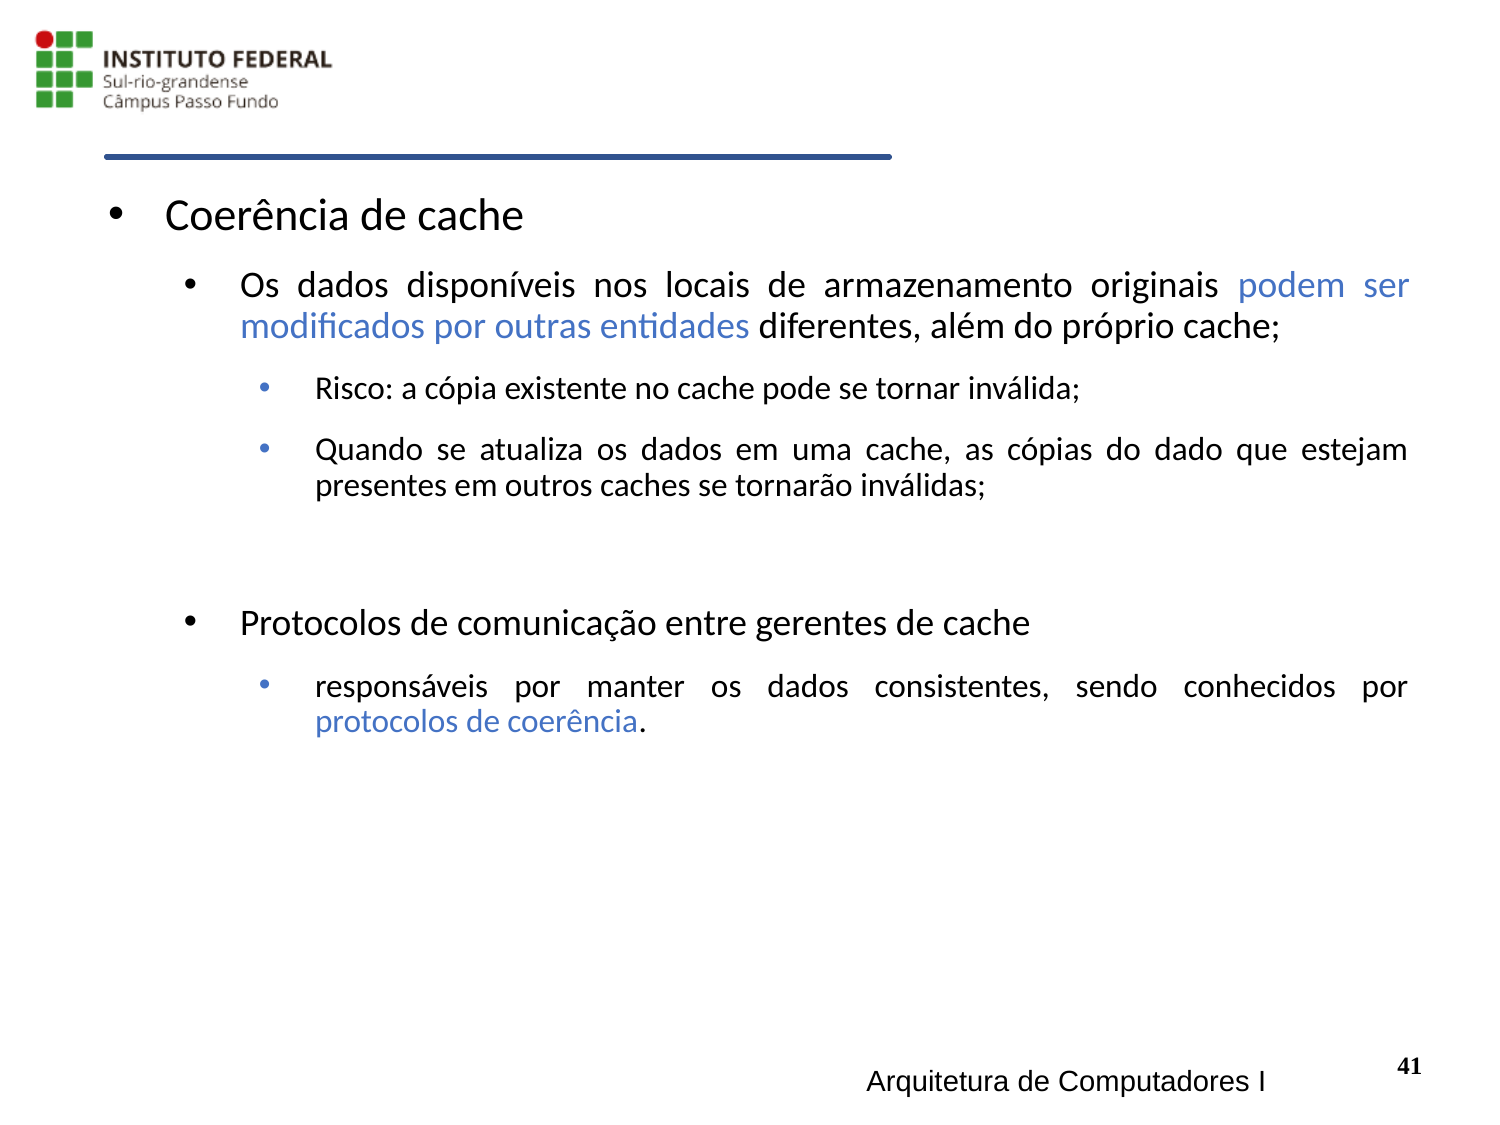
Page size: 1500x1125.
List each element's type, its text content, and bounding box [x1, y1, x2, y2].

text_box 41 [1049, 1012, 1438, 1088]
list Coerência de cache Os dados disponíveis nos locais de armazenamento originais podem ser modificados por outras entidades diferentes, além do próprio cache; Risco: a cópia existente no cache pode se tornar inválida; Quando se atualiza os dados em uma cache, as cópias do dado que estejam presentes em outros caches se tornarão inválidas; Protocolos de comunicação entre gerentes de cache responsáveis por manter os dados consistentes, sendo conhecidos por protocolos de coerência. [75, 183, 1425, 926]
picture [21, 23, 340, 126]
text_box Arquitetura de Computadores I [733, 1054, 1400, 1125]
